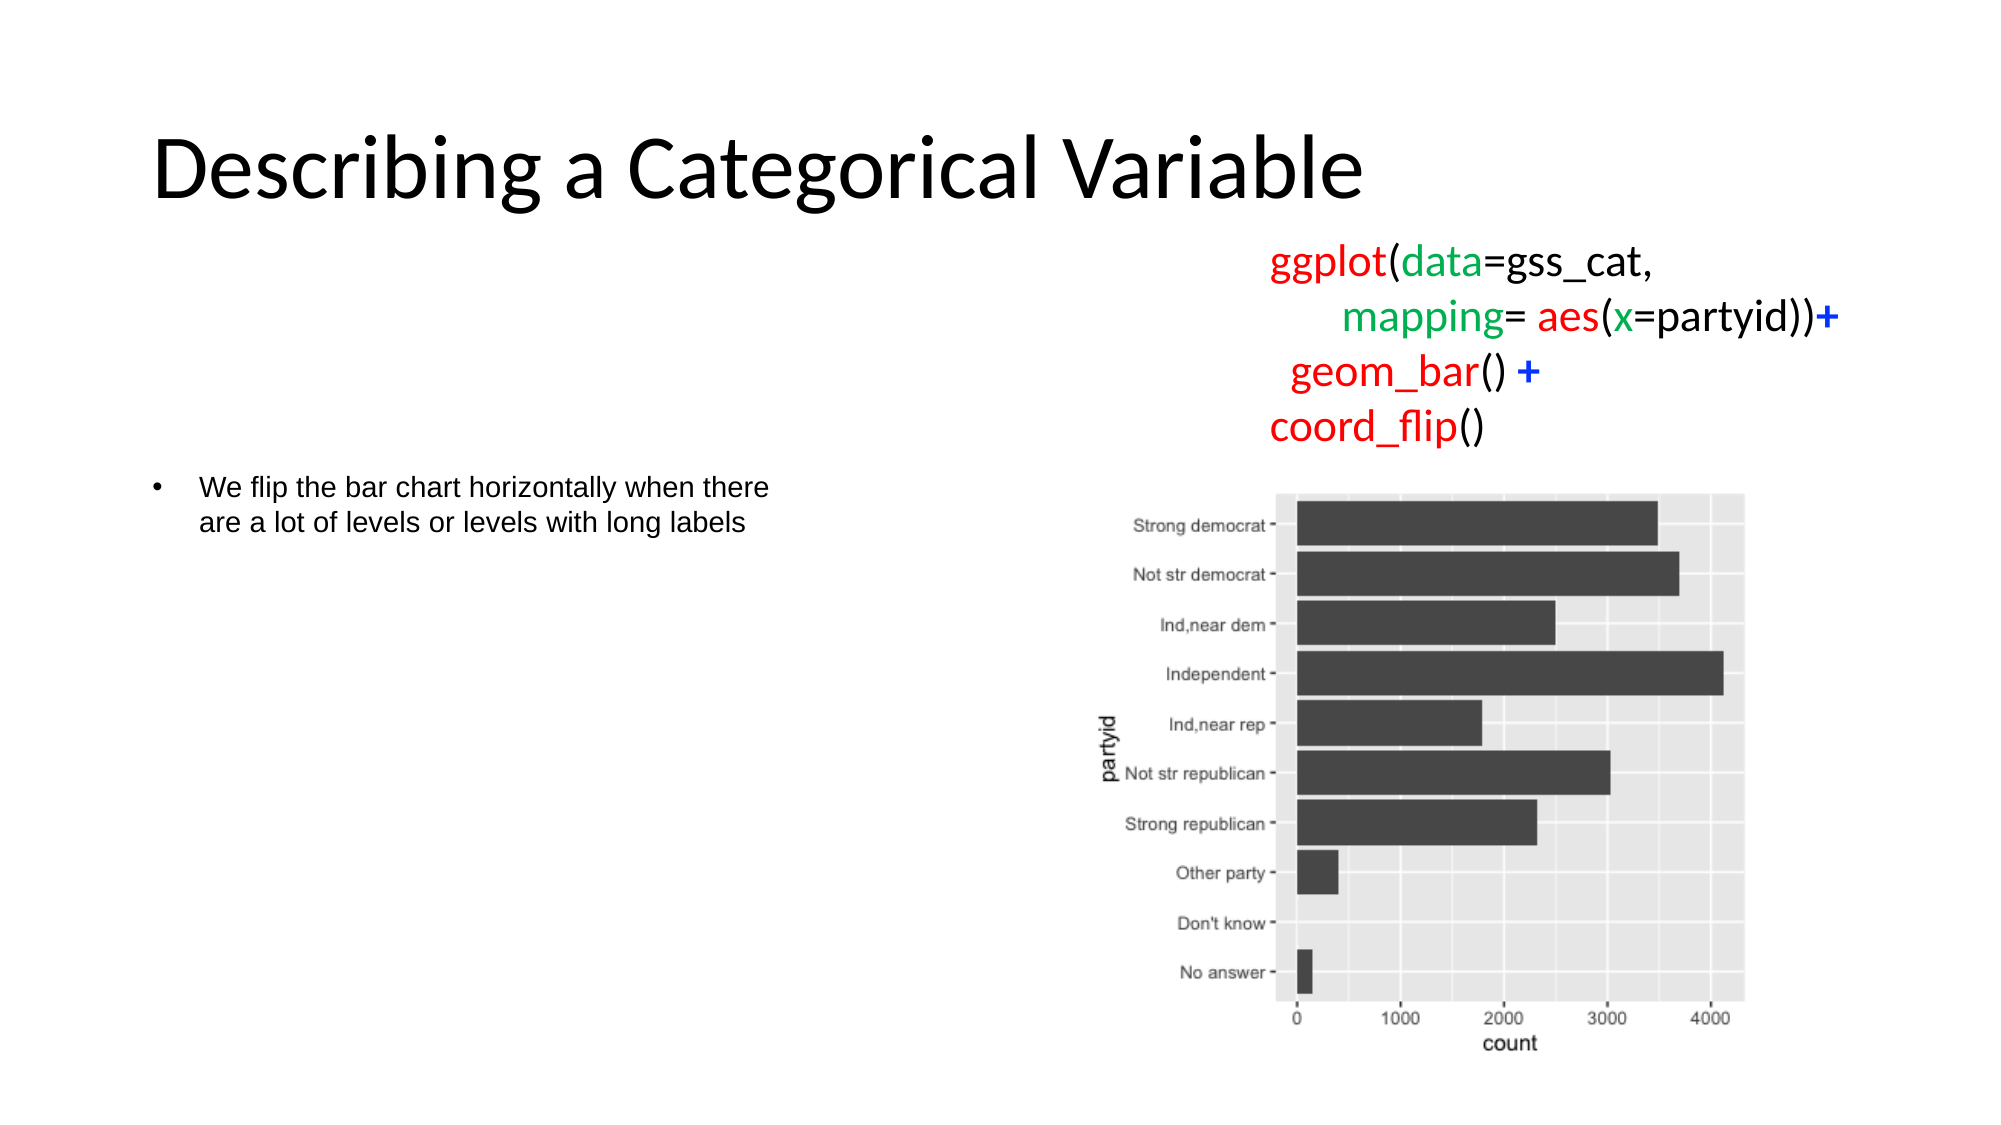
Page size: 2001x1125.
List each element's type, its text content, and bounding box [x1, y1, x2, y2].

text_box ggplot(data=gss_cat, mapping= aes(x=partyid))+ geom_bar() + coord_flip() [1254, 168, 1863, 459]
text_box We flip the bar chart horizontally when there are a lot of levels or levels with long labels [137, 461, 830, 547]
picture [1088, 483, 1756, 1066]
title Describing a Categorical Variable [137, 59, 1863, 278]
